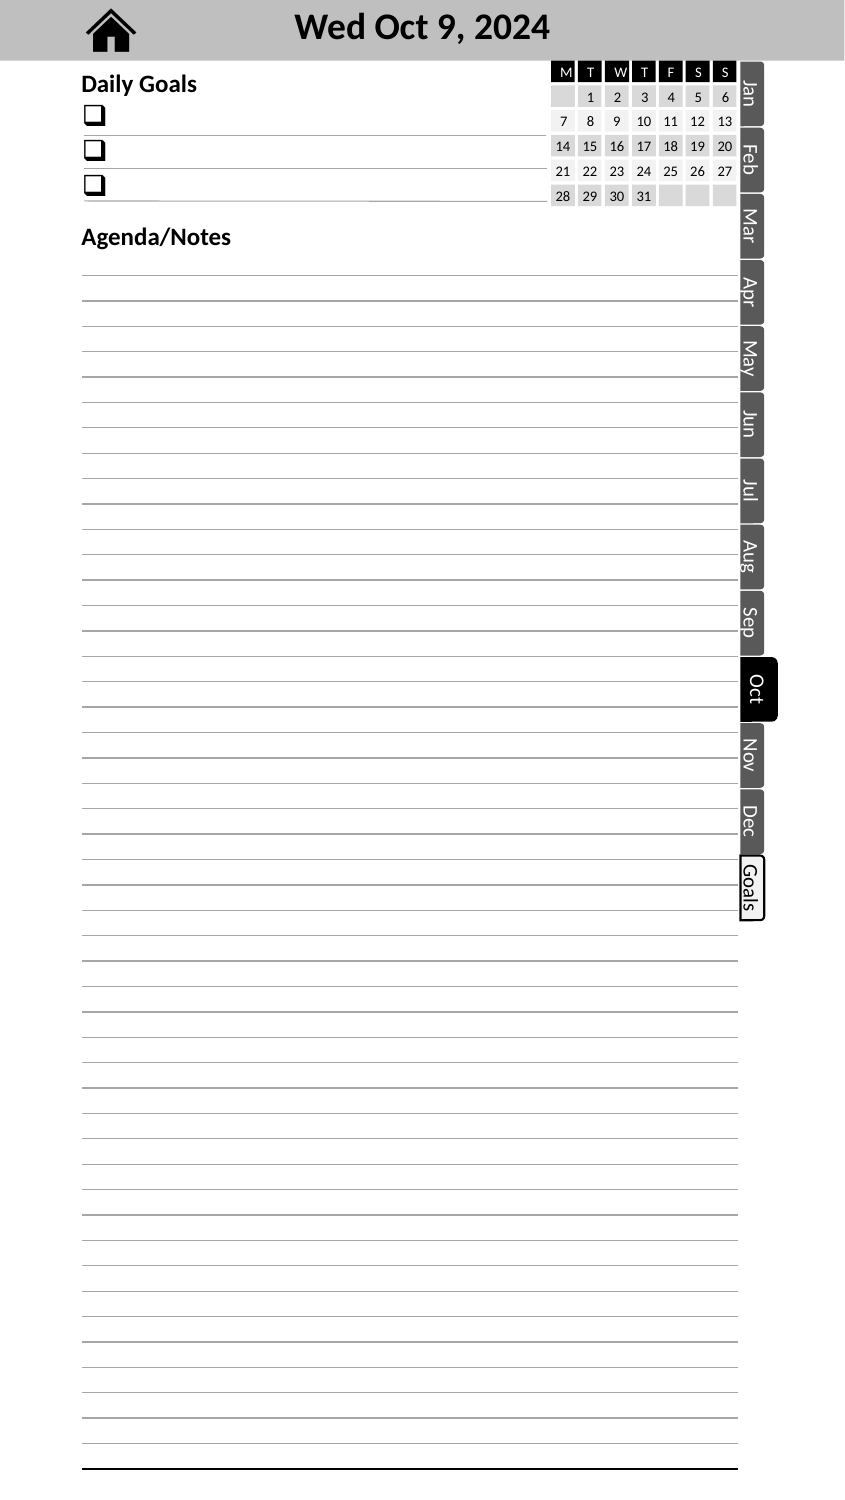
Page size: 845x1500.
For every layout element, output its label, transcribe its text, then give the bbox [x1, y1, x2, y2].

picture [82, 1, 140, 59]
list Wed Oct 9, 2024 [190, 0, 655, 61]
